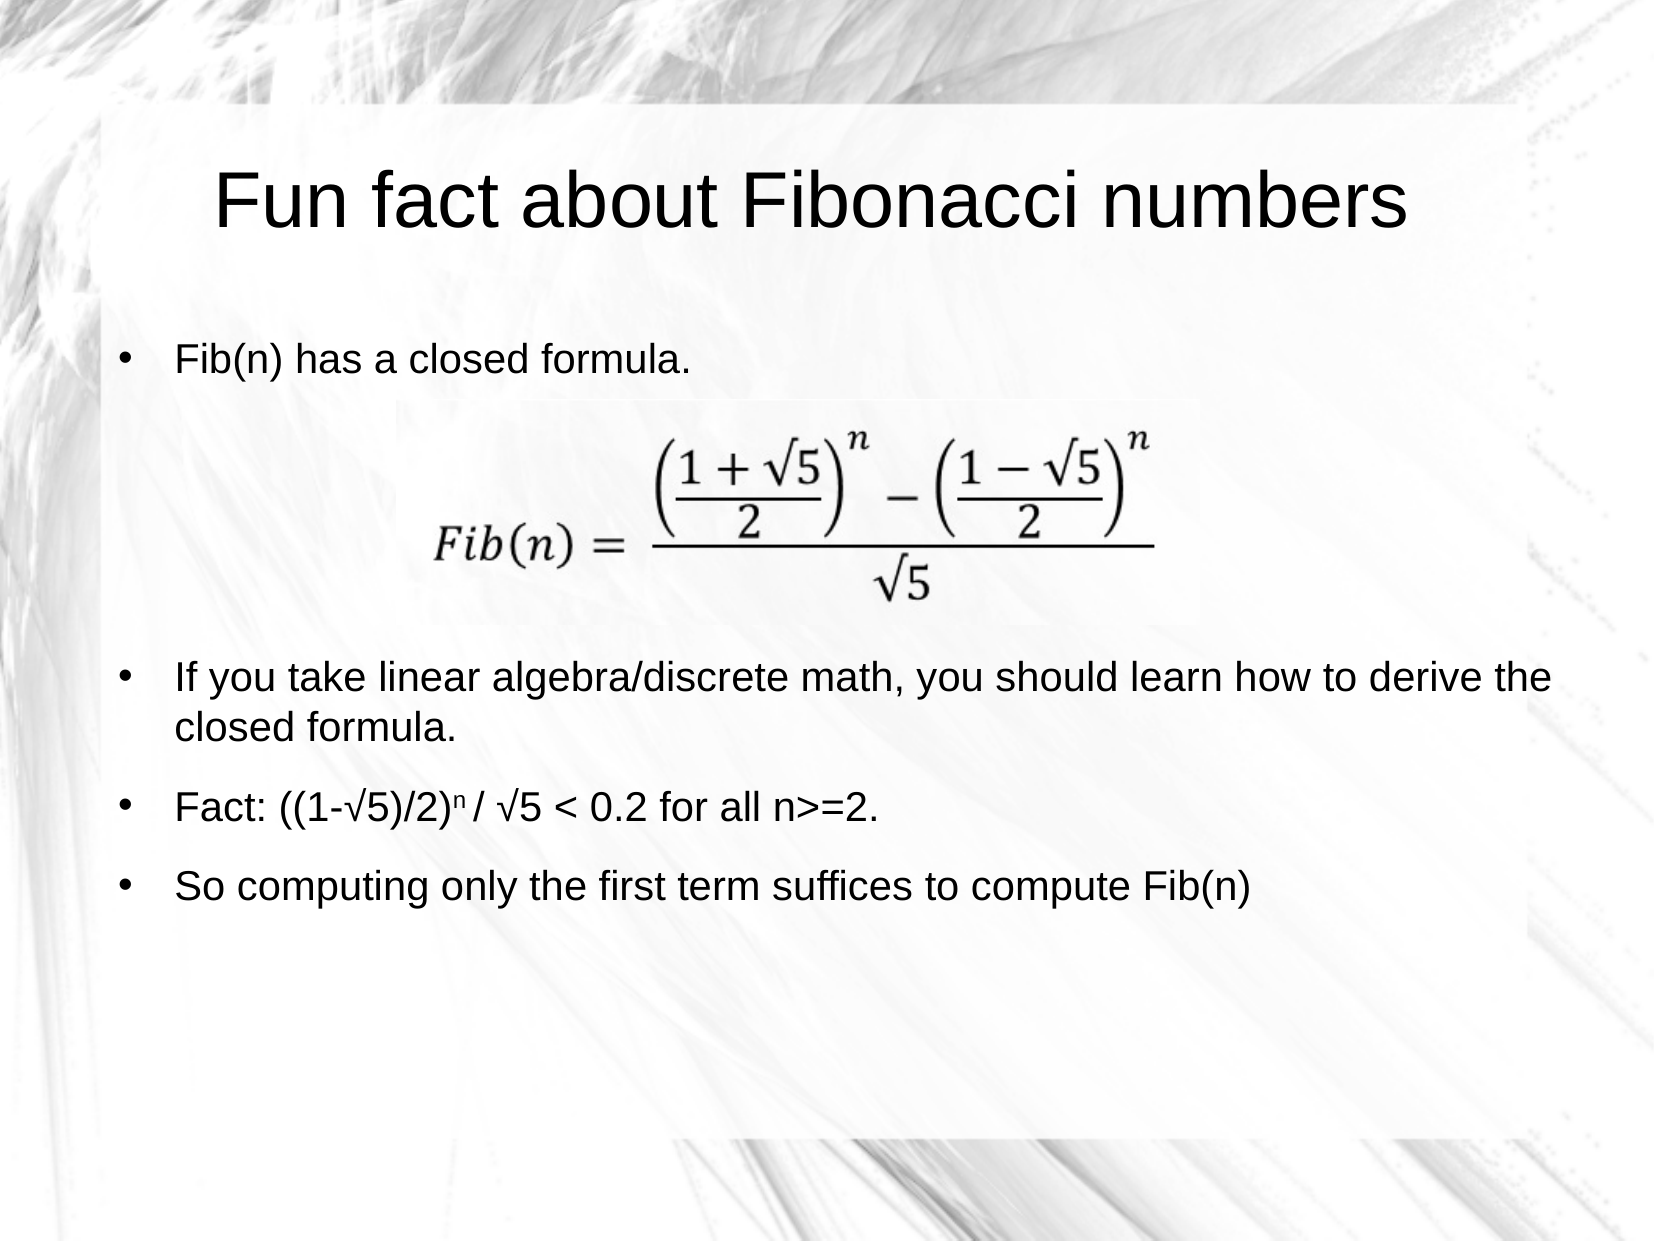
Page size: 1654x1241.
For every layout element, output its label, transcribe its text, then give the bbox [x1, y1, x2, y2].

list Fib(n) has a closed formula. If you take linear algebra/discrete math, you should learn how to derive the closed formula. Fact: ((1-√5)/2)n / √5 < 0.2 for all n>=2. So computing only the first term suffices to compute Fib(n) [118, 332, 1571, 1121]
picture [0, 0, 1654, 1241]
title Fun fact about Fibonacci numbers [118, 93, 1506, 299]
